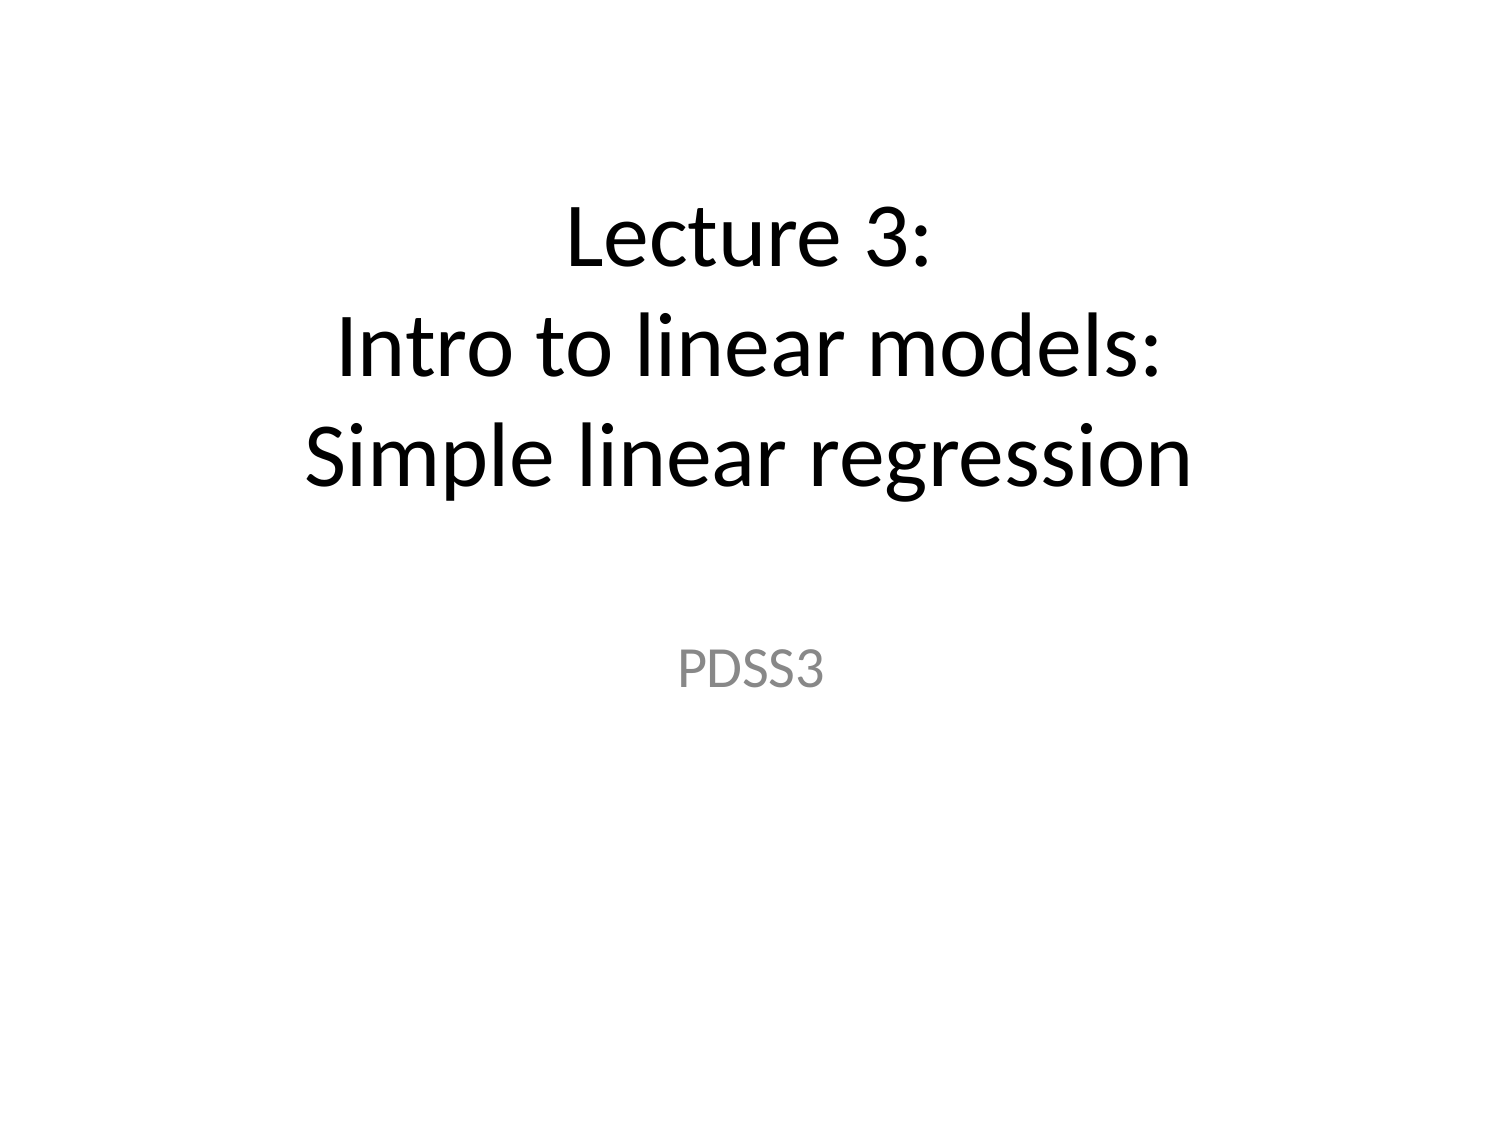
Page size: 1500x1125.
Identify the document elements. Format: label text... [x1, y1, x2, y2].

text_box PDSS3 [368, 628, 1132, 699]
title Lecture 3: Intro to linear models: Simple linear regression [212, 174, 1288, 505]
